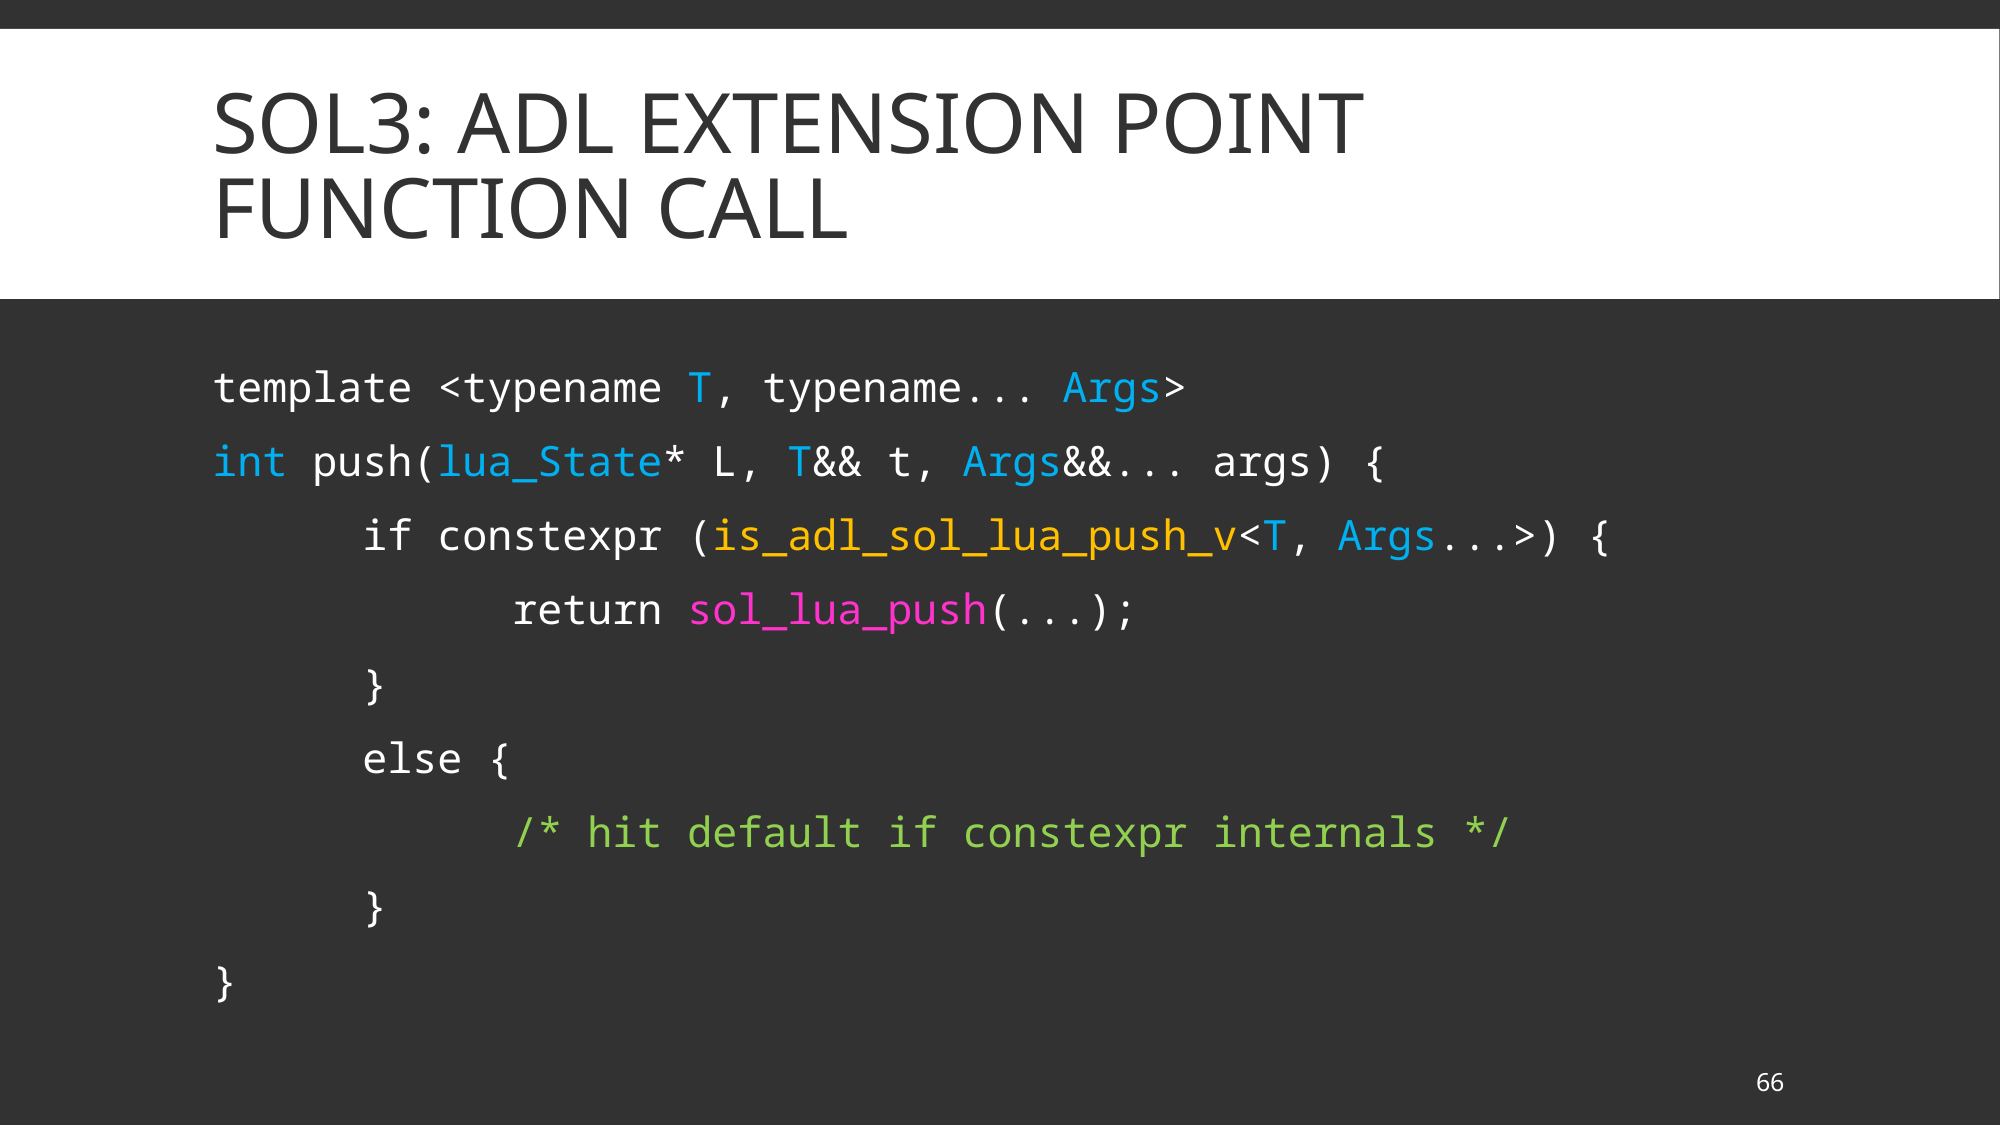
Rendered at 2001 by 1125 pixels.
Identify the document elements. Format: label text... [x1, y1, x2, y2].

list template <typename T, typename... Args> int push(lua_State* L, T&& t, Args&&... args) { if constexpr (is_adl_sol_lua_push_v<T, Args...>) { return sol_lua_push(...); } else { /* hit default if constexpr internals */ } } [197, 358, 1803, 1049]
slide_number 66 [1748, 1053, 1904, 1114]
title sol3: ADL extension point function call [197, 46, 1803, 295]
